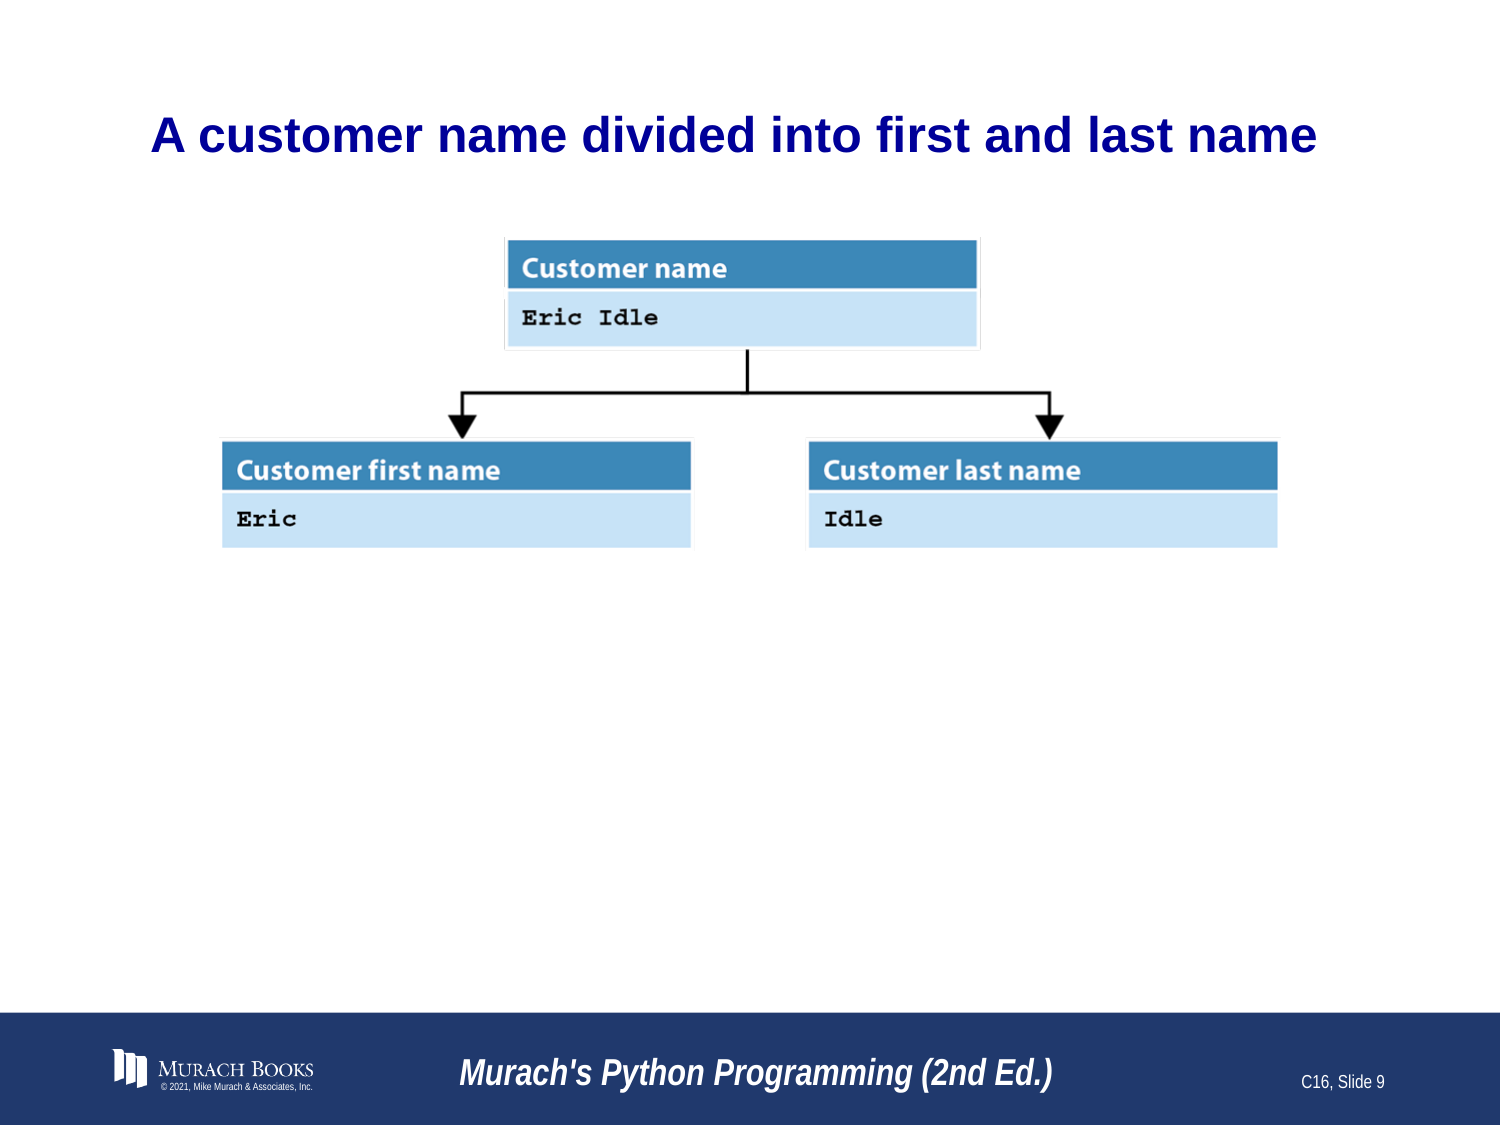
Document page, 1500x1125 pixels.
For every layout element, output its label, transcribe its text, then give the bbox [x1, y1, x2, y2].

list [219, 237, 1281, 551]
slide_number Murach's Python Programming (2nd Ed.) [463, 1025, 1075, 1100]
slide_number C16, Slide 9 [1087, 1025, 1400, 1100]
footer © 2021, Mike Murach & Associates, Inc. [12, 1025, 463, 1100]
title A customer name divided into first and last name [150, 102, 1350, 164]
